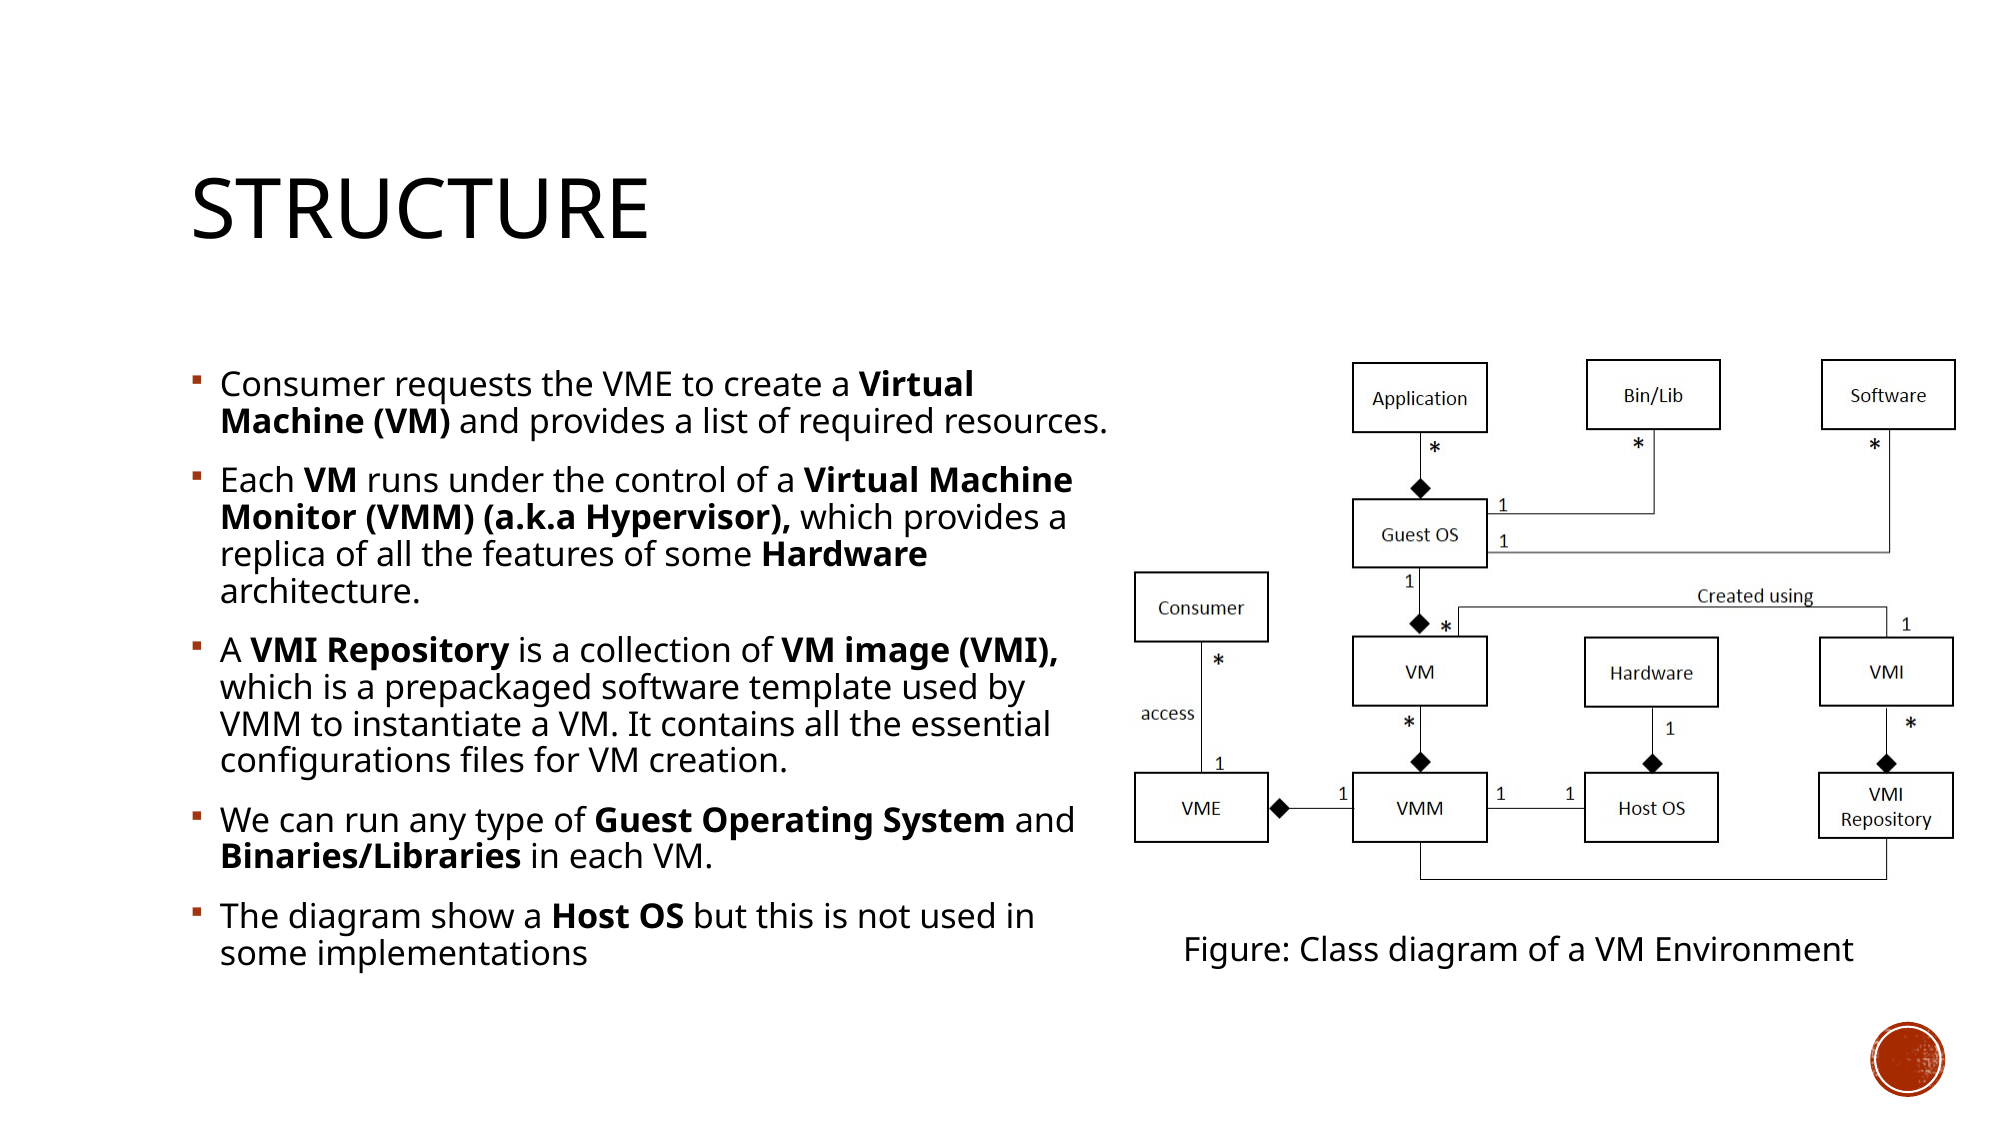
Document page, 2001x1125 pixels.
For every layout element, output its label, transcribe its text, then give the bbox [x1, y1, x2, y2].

title Structure [175, 79, 1826, 344]
list Consumer requests the VME to create a Virtual Machine (VM) and provides a list of required resources. Each VM runs under the control of a Virtual Machine Monitor (VMM) (a.k.a Hypervisor), which provides a replica of all the features of some Hardware architecture. A VMI Repository is a collection of VM image (VMI), which is a prepackaged software template used by VMM to instantiate a VM. It contains all the essential configurations files for VM creation. We can run any type of Guest Operating System and Binaries/Libraries in each VM. The diagram show a Host OS but this is not used in some implementations [175, 360, 1127, 1013]
text_box Figure: Class diagram of a VM Environment [1168, 920, 1914, 976]
picture [1126, 359, 1956, 881]
